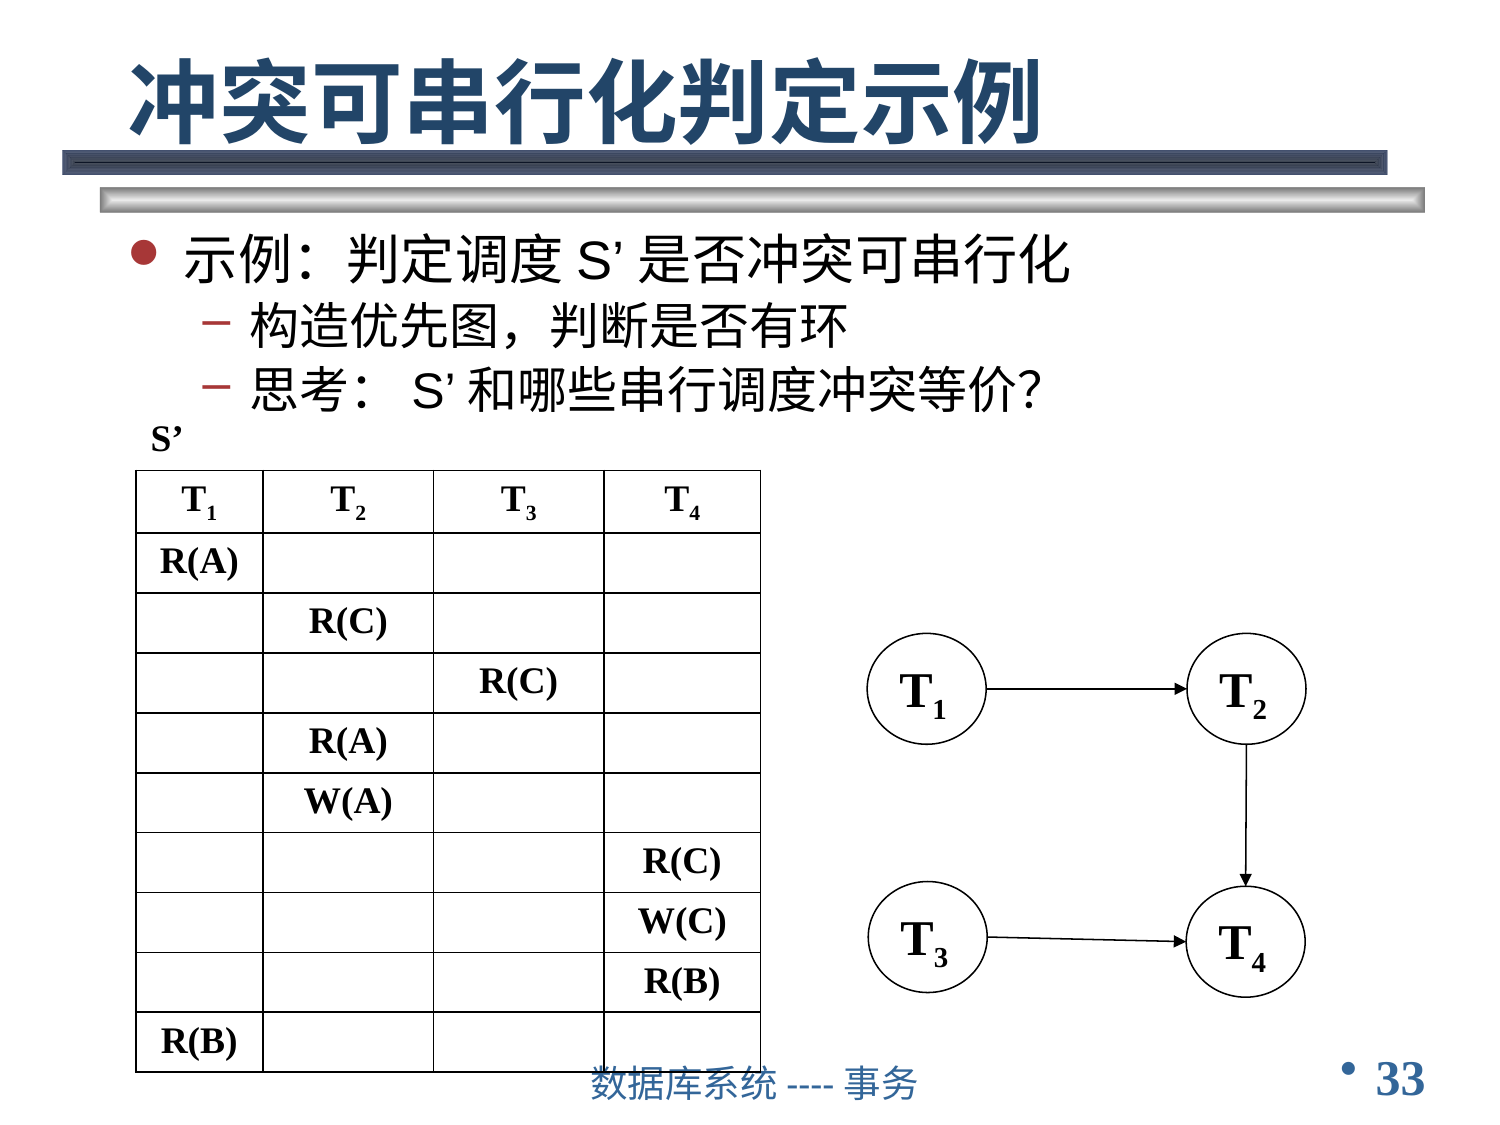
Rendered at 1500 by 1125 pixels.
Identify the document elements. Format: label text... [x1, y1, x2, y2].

table_cell [137, 714, 262, 772]
table_cell [434, 893, 603, 952]
table_cell [264, 833, 433, 892]
table_cell [434, 833, 603, 892]
table_cell [264, 953, 433, 1011]
table_cell R(A) [264, 714, 433, 772]
footer 数据库系统----事务 [574, 1062, 1188, 1113]
table_cell T3 [434, 471, 603, 532]
table_cell [434, 714, 603, 772]
table_header S’ [136, 411, 761, 470]
table_cell [434, 594, 603, 652]
table_cell R(C) [264, 594, 433, 652]
table_cell R(C) [434, 654, 603, 712]
table_cell W(C) [605, 893, 760, 952]
table_cell [434, 1013, 603, 1071]
table_cell [264, 534, 433, 592]
table_cell [434, 534, 603, 592]
table_cell [264, 1013, 433, 1071]
table_cell [605, 774, 760, 832]
table_cell [264, 893, 433, 952]
table_cell [137, 893, 262, 952]
table_cell R(A) [137, 534, 262, 592]
table_cell T1 [137, 471, 262, 532]
table_cell W(A) [264, 774, 433, 832]
table_cell [605, 714, 760, 772]
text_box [866, 633, 1307, 998]
list 示例：判定调度S’是否冲突可串行化 构造优先图，判断是否有环 思考：S’和哪些串行调度冲突等价？ [112, 224, 1424, 445]
table_cell [605, 1013, 760, 1071]
table_cell [137, 774, 262, 832]
table_cell T4 [605, 471, 760, 532]
table_cell [434, 774, 603, 832]
table_cell [137, 594, 262, 652]
table_cell R(C) [605, 833, 760, 892]
title 冲突可串行化判定示例 [112, 24, 1388, 163]
table_cell R(B) [605, 953, 760, 1011]
table_cell [434, 953, 603, 1011]
table_cell [137, 833, 262, 892]
table_cell T2 [264, 471, 433, 532]
slide_number 33 [1324, 1049, 1489, 1101]
table_cell [605, 534, 760, 592]
table_cell [137, 953, 262, 1011]
table_cell [605, 654, 760, 712]
table_cell [137, 654, 262, 712]
table_cell [264, 654, 433, 712]
table_cell R(B) [137, 1013, 262, 1071]
table_cell [605, 594, 760, 652]
